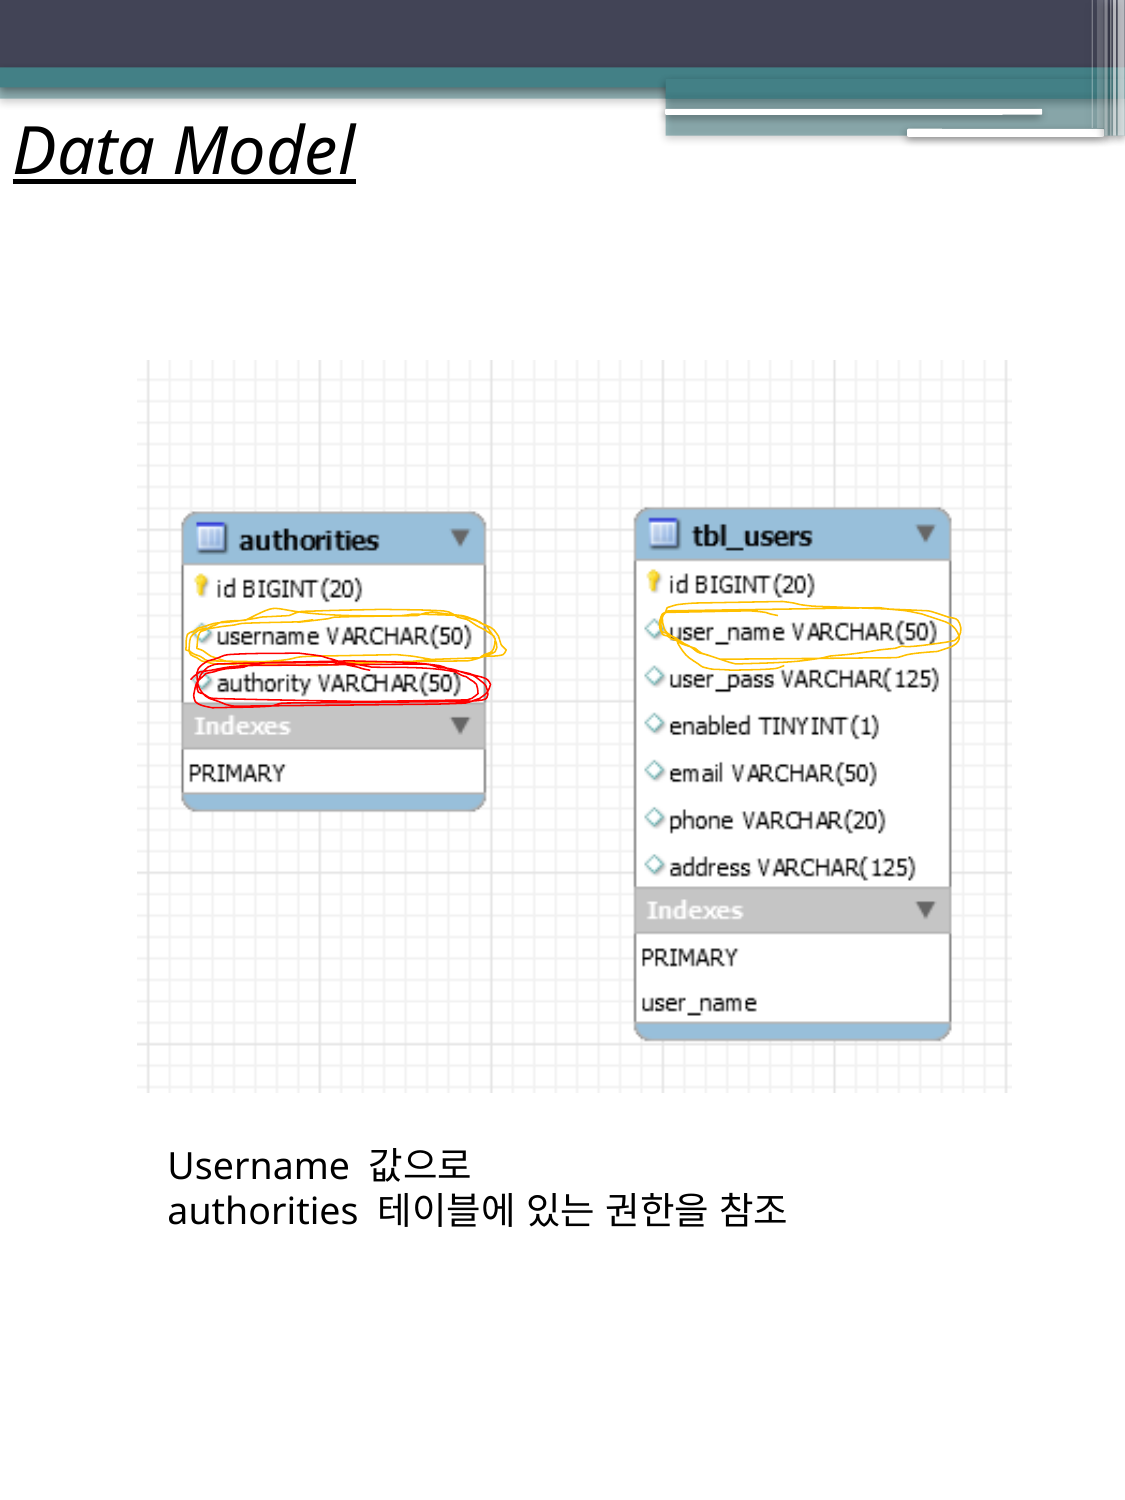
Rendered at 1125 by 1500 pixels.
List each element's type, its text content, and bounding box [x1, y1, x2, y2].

text_box Data Model [0, 100, 371, 195]
text_box Username 값으로 authorities 테이블에 있는 권한을 참조 [152, 1134, 804, 1240]
picture [136, 359, 1012, 1094]
